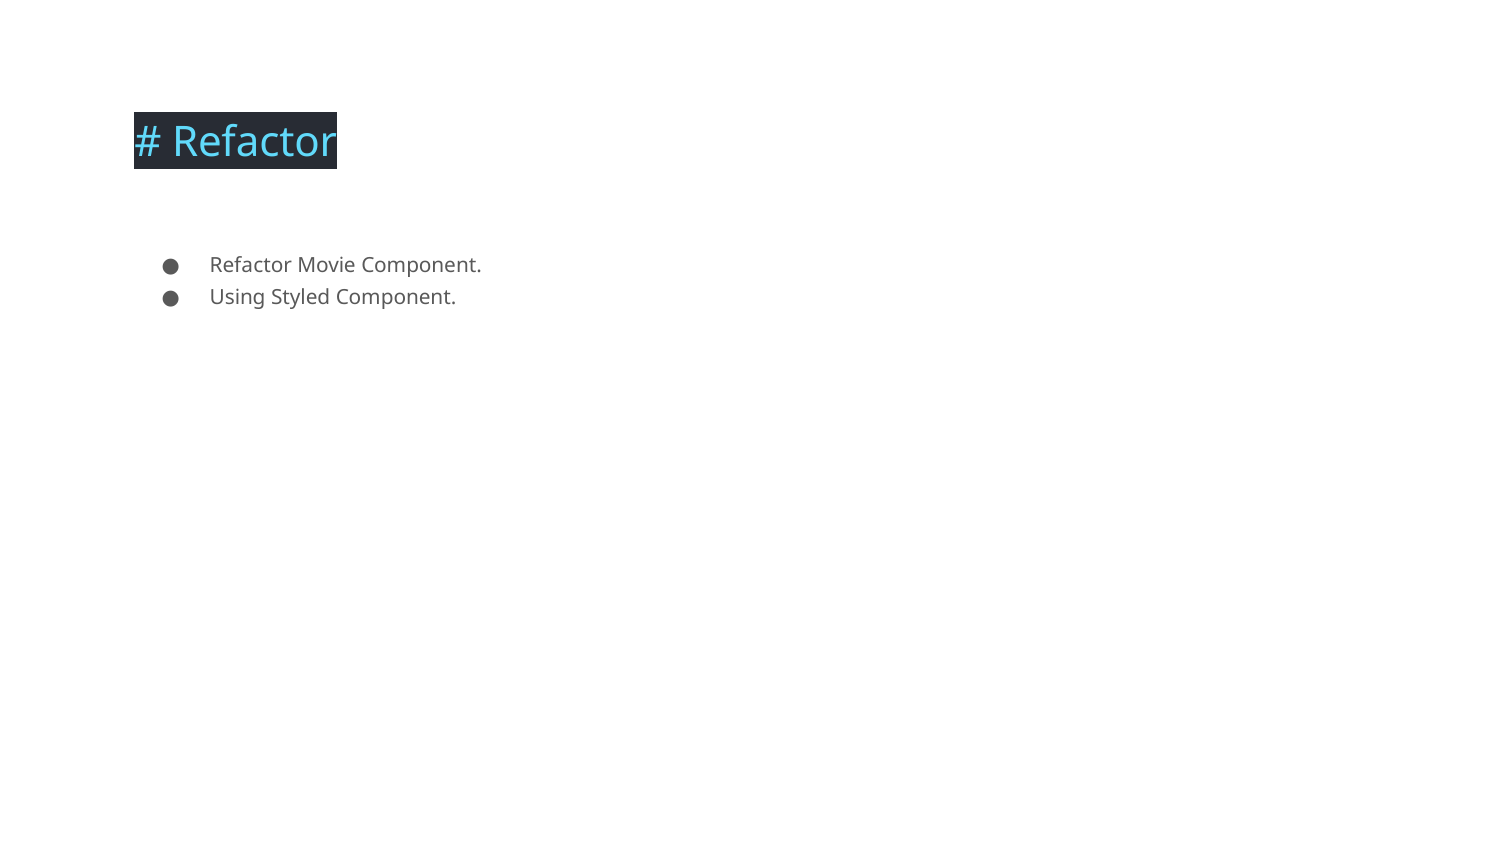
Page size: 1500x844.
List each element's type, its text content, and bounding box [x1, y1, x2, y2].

title # Refactor [119, 97, 1381, 185]
list Refactor Movie Component. Using Styled Component. [119, 230, 1381, 712]
